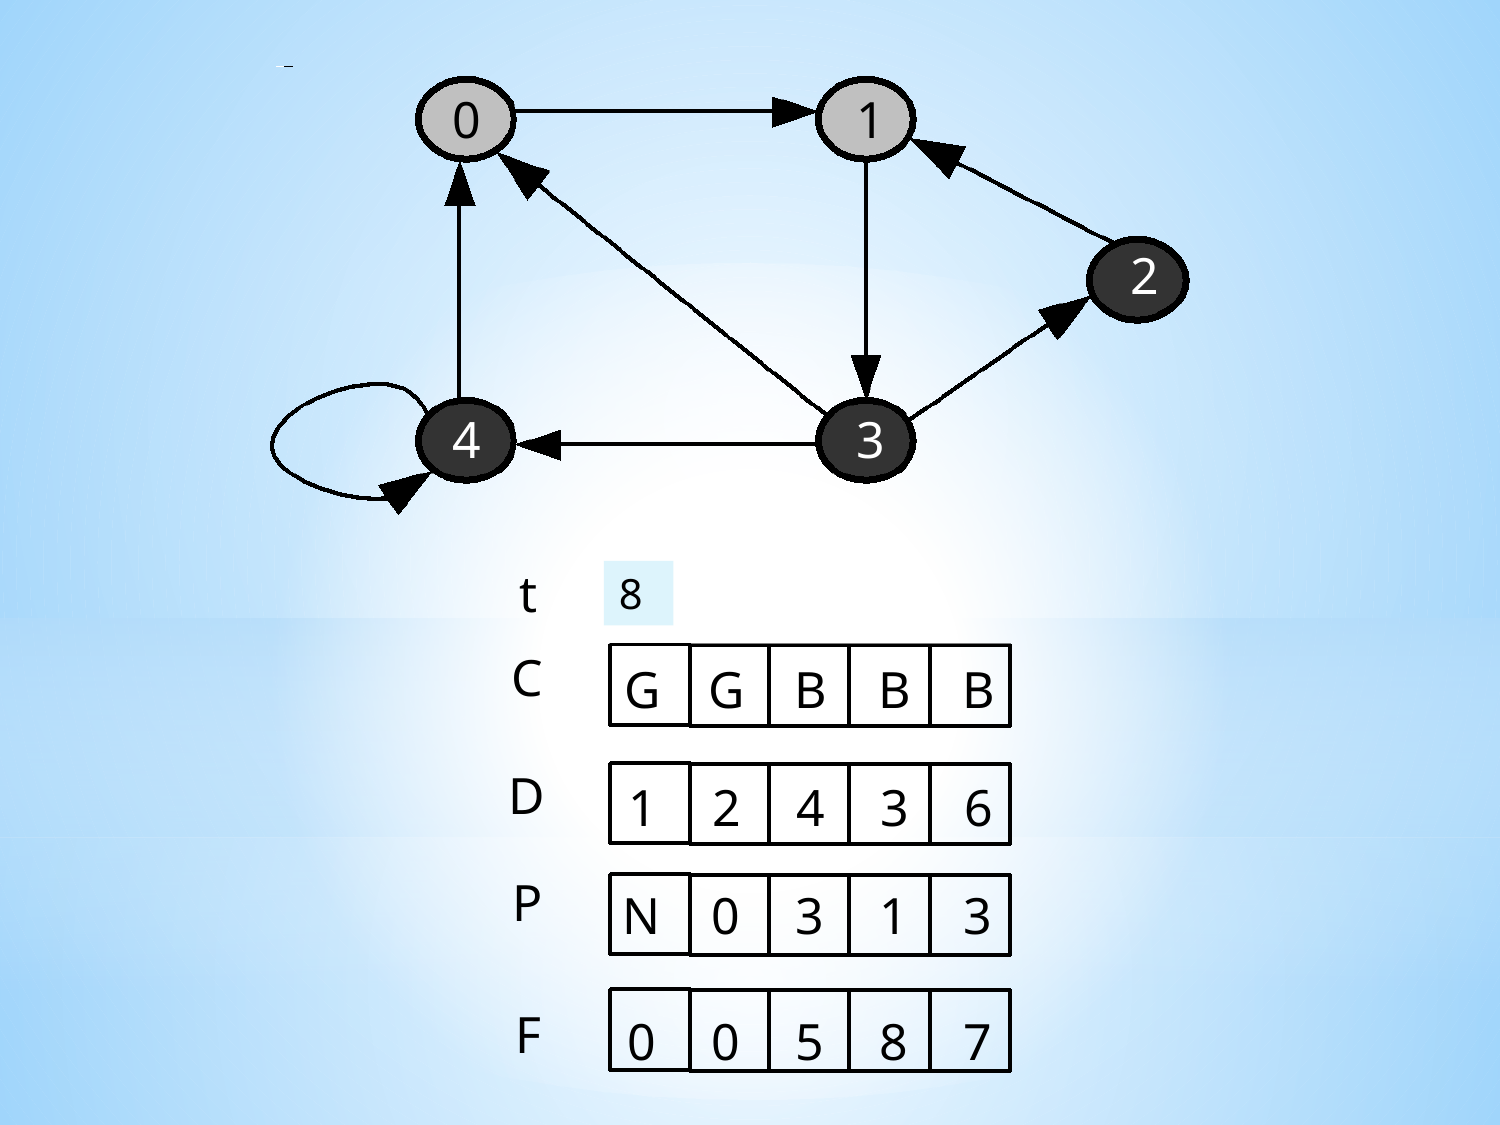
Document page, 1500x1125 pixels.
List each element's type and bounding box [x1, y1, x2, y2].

picture [265, 66, 1191, 1086]
